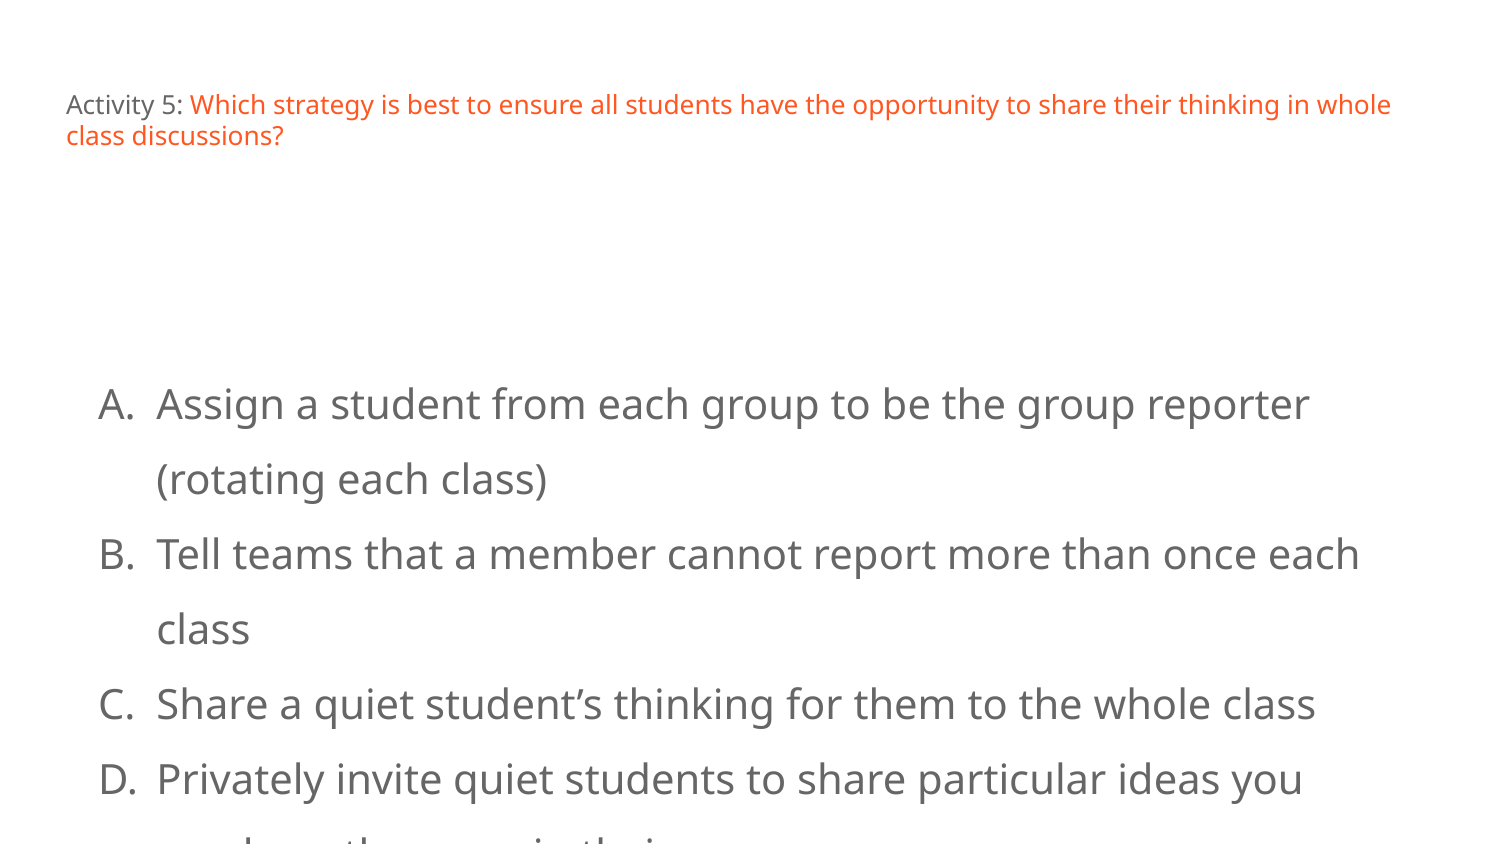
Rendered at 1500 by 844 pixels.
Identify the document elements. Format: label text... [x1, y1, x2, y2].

text_box Assign a student from each group to be the group reporter (rotating each class) Tell teams that a member cannot report more than once each class Share a quiet student’s thinking for them to the whole class Privately invite quiet students to share particular ideas you overhear them say in their group [66, 337, 1415, 812]
title Activity 5: Which strategy is best to ensure all students have the opportunity to share their thinking in whole class discussions? [51, 72, 1449, 167]
